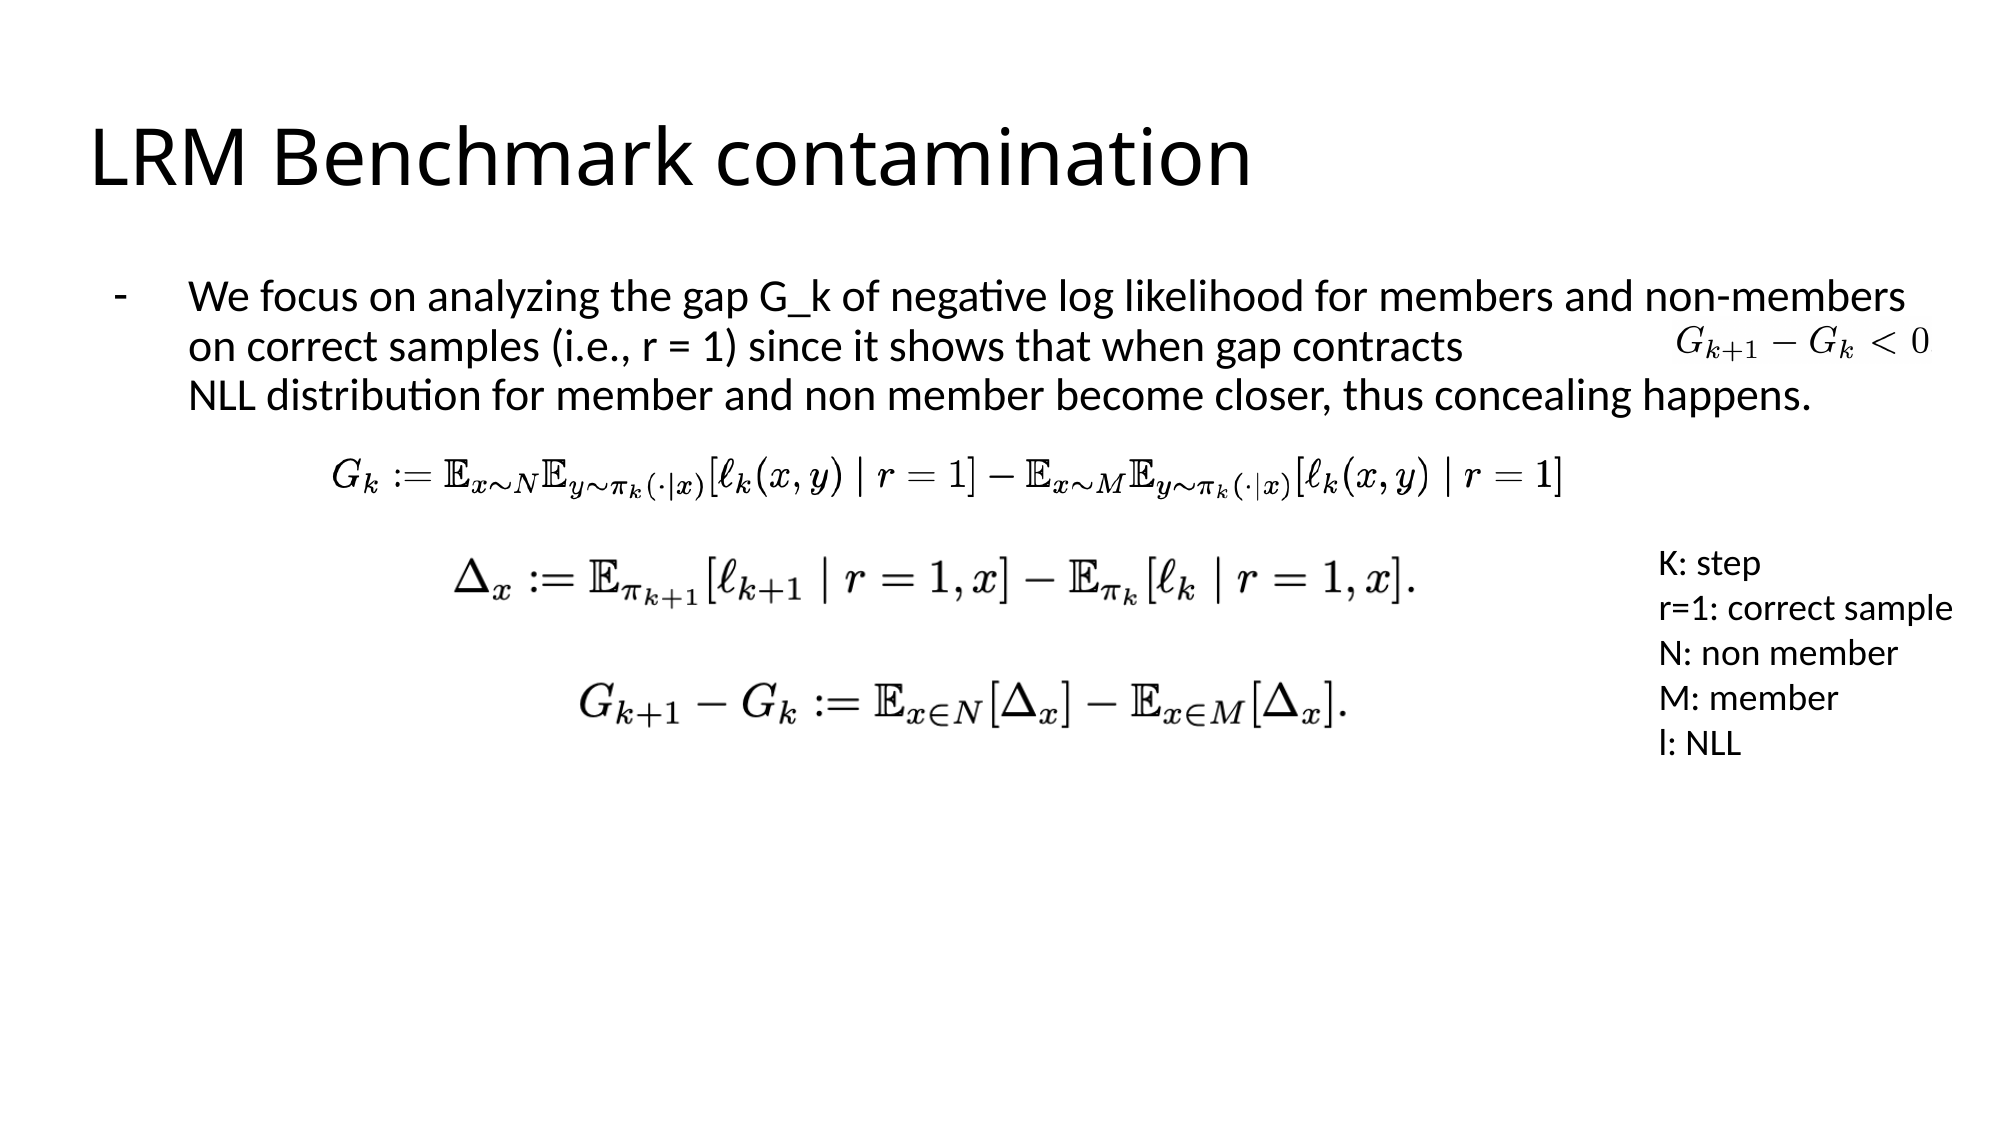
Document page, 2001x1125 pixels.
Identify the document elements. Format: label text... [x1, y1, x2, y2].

picture [549, 649, 1402, 752]
picture [1672, 316, 1932, 365]
picture [443, 529, 1484, 626]
title LRM Benchmark contamination [68, 97, 1932, 223]
picture [312, 431, 1588, 522]
text_box K: step r=1: correct sample N: non member M: member l: NLL [1643, 530, 1969, 770]
list We focus on analyzing the gap G_k of negative log likelihood for members and non-members on correct samples (i.e., r = 1) since it shows that when gap contracts NLL distribution for member and non member become closer, thus concealing happens. [68, 252, 1932, 1000]
